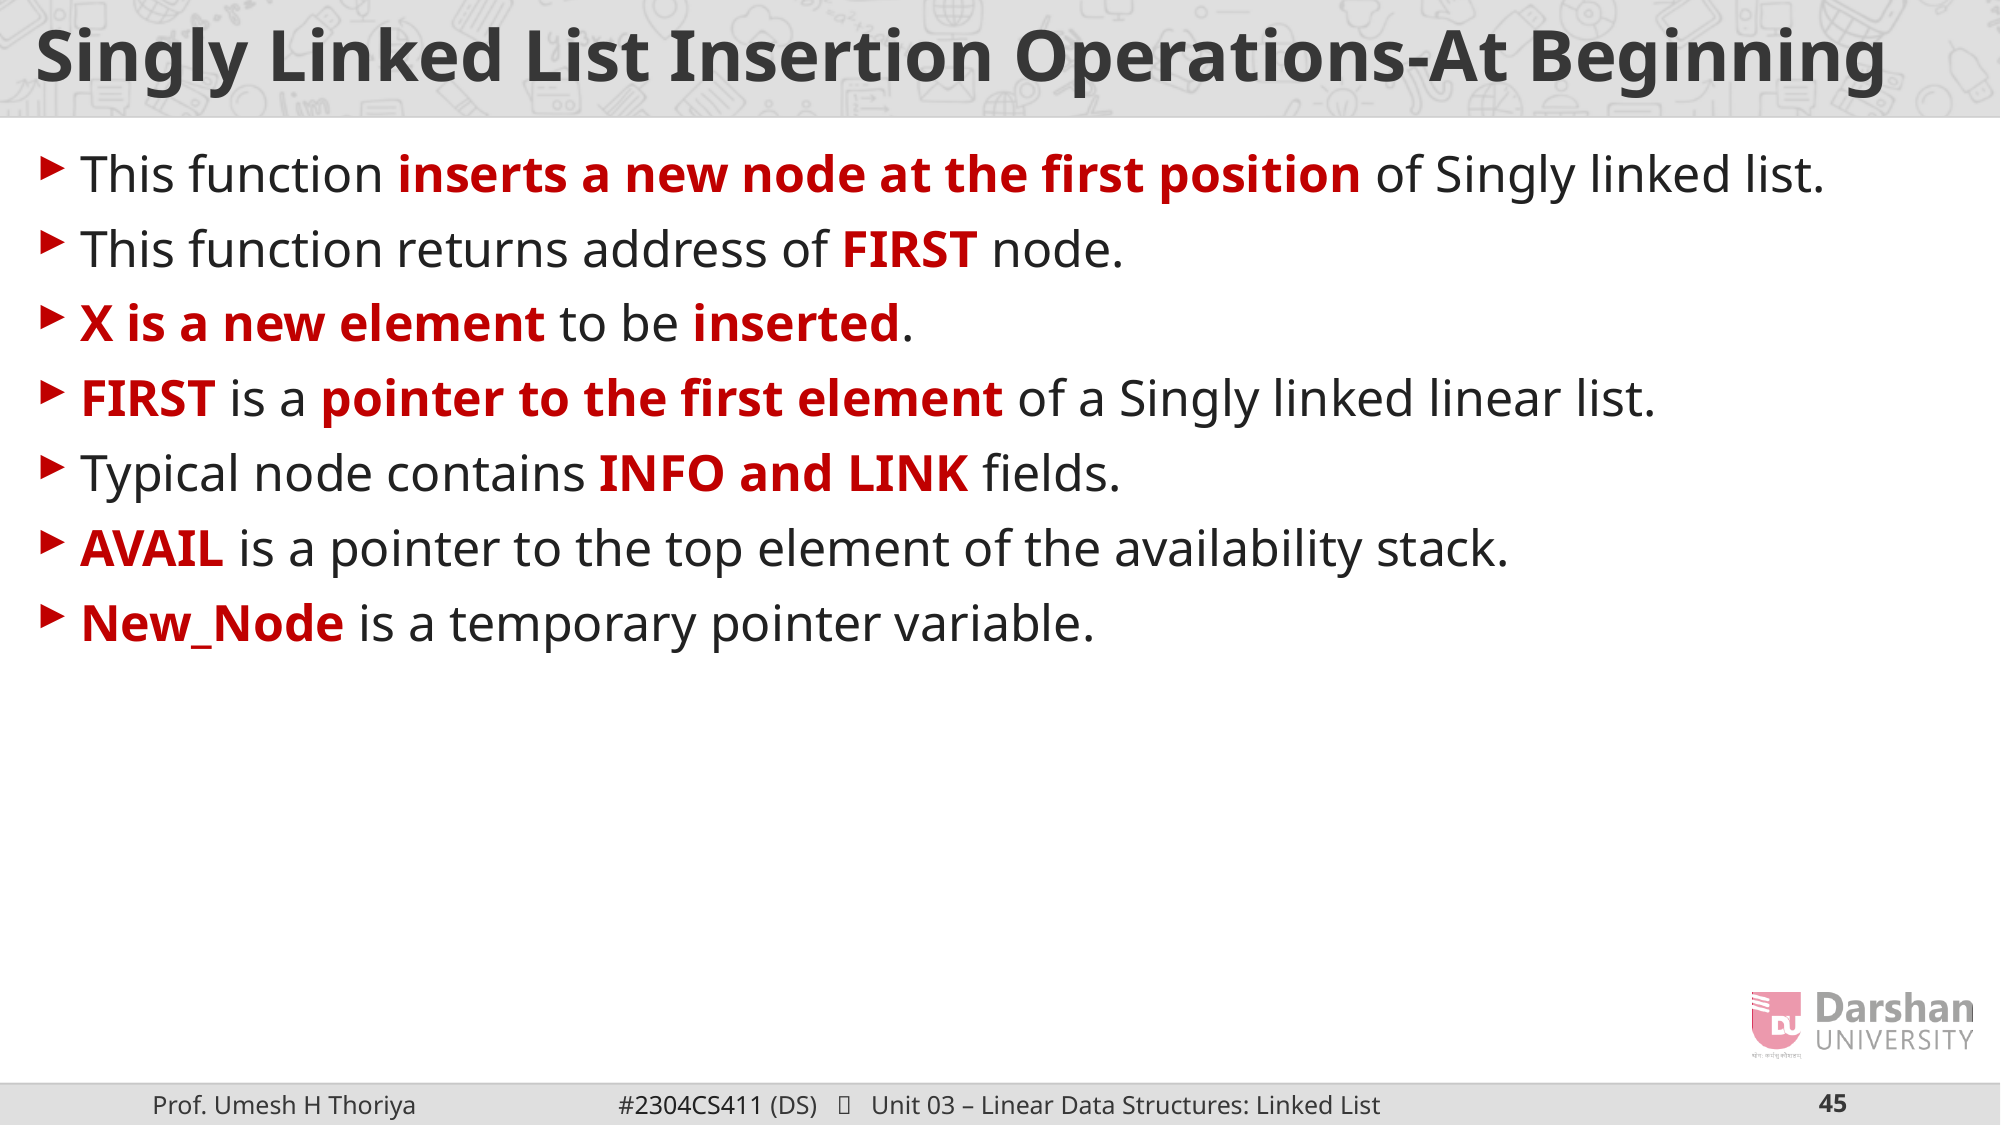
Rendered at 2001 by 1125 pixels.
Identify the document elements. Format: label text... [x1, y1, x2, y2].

list This function inserts a new node at the first position of Singly linked list. This function returns address of FIRST node. X is a new element to be inserted. FIRST is a pointer to the first element of a Singly linked linear list. Typical node contains INFO and LINK fields. AVAIL is a pointer to the top element of the availability stack. New_Node is a temporary pointer variable. [21, 141, 1979, 1059]
title Singly Linked List Insertion Operations-At Beginning [0, 0, 2000, 117]
